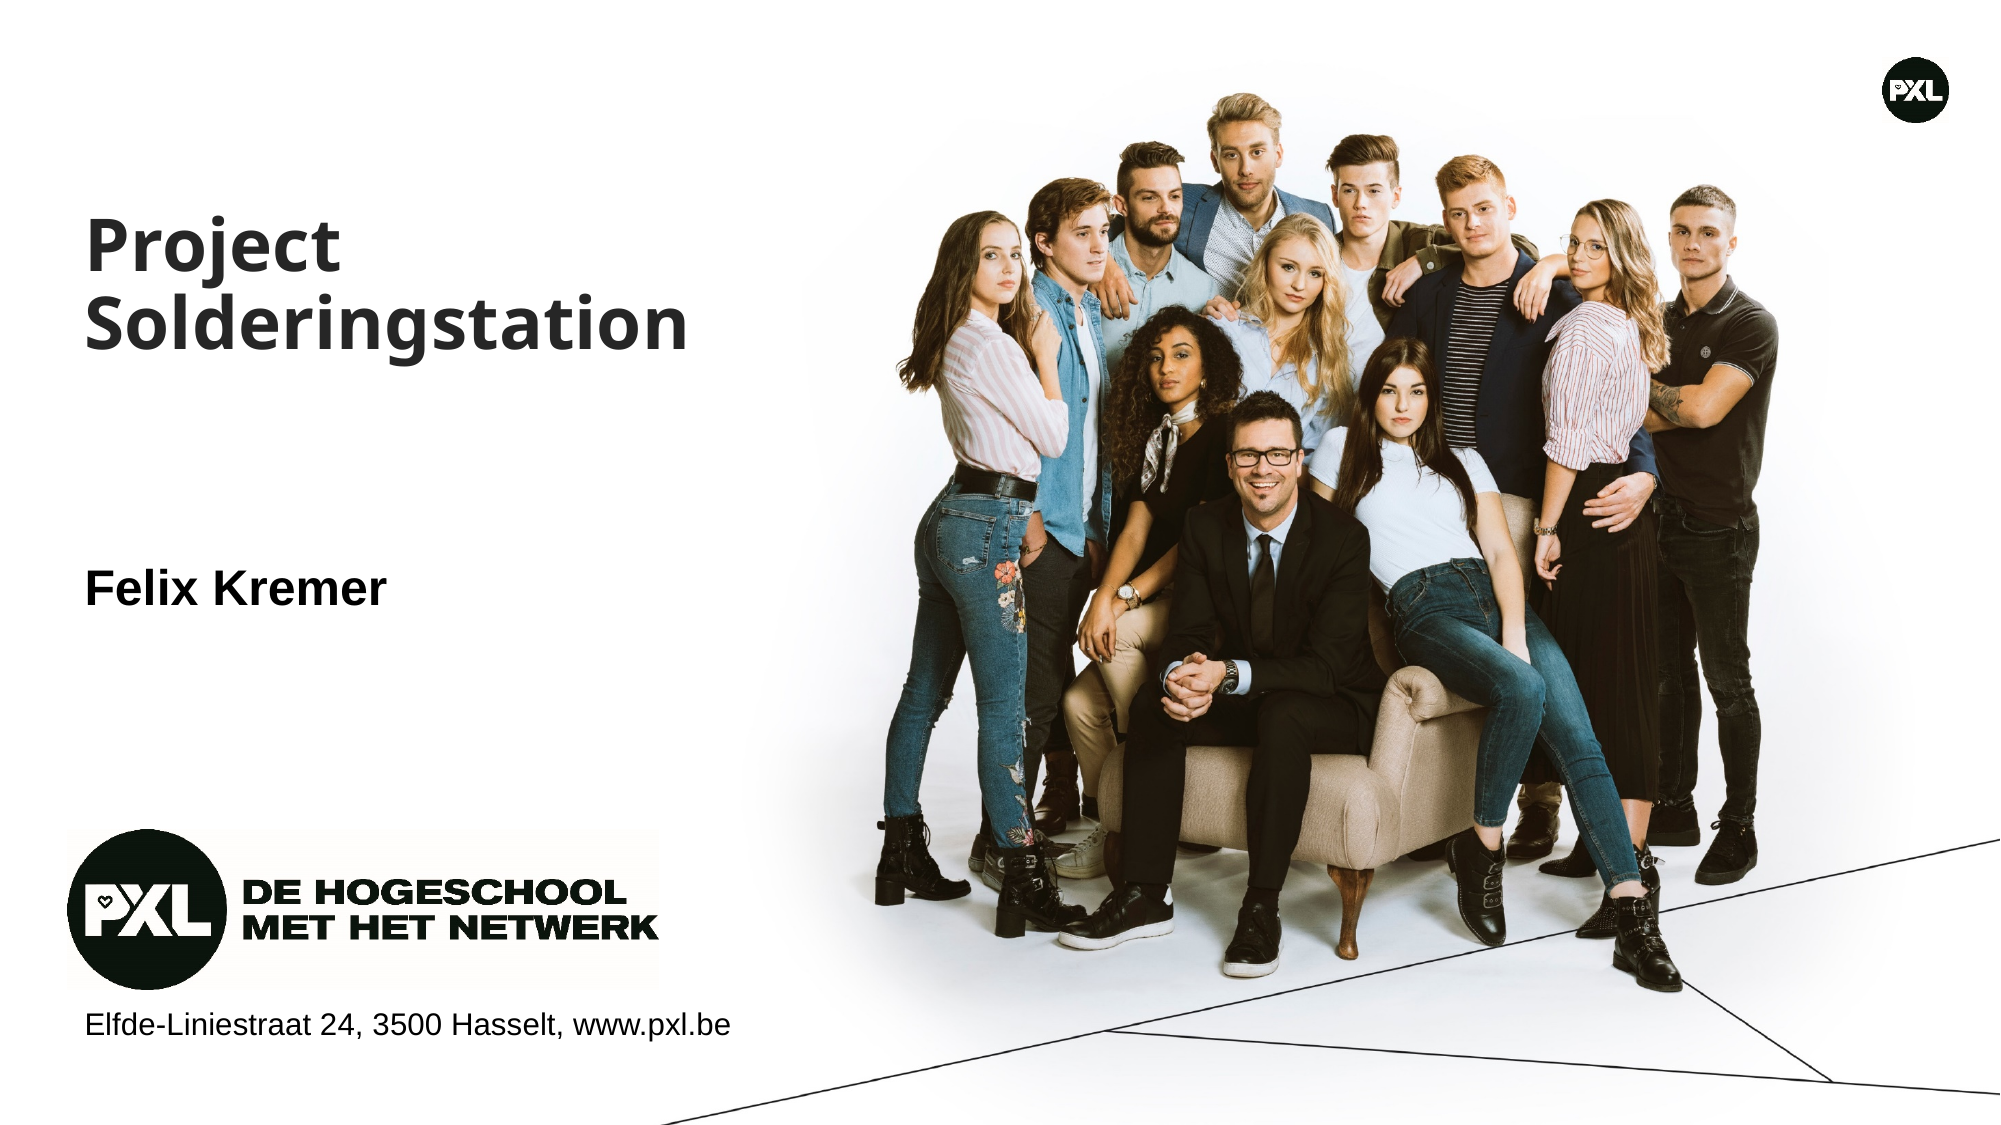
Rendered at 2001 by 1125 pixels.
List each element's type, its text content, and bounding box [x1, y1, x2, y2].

title Project Solderingstation [84, 208, 711, 547]
picture [67, 0, 2000, 1125]
subtitle Felix Kremer [84, 562, 762, 926]
